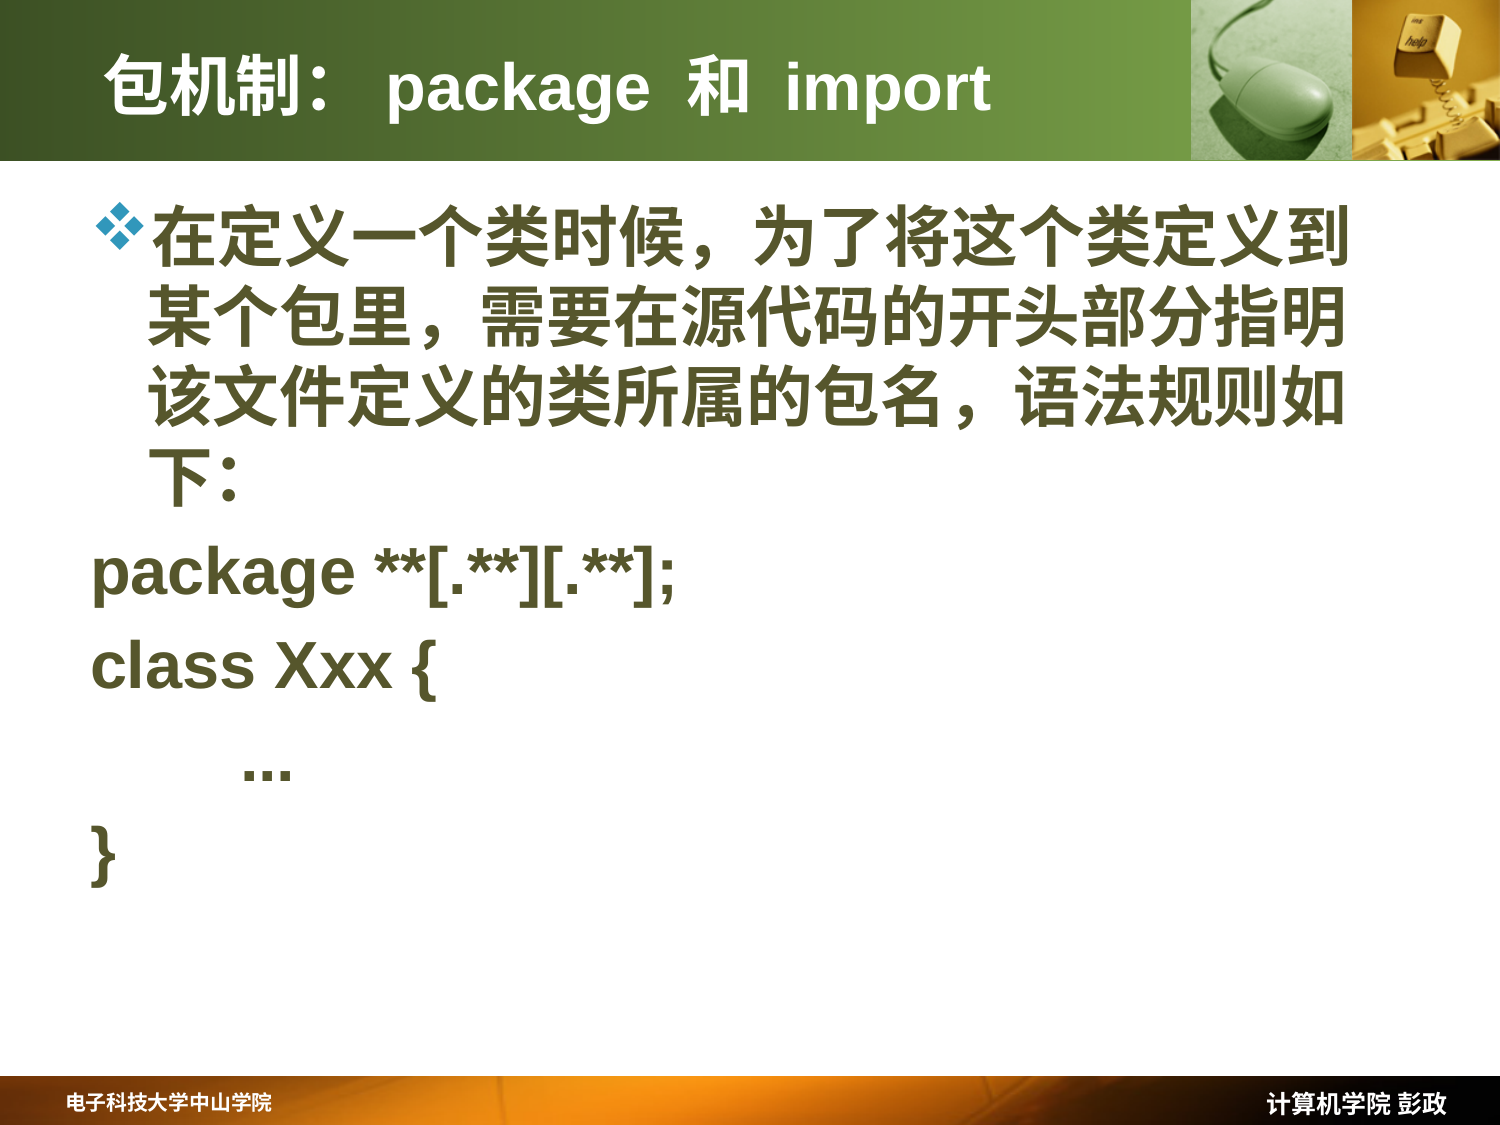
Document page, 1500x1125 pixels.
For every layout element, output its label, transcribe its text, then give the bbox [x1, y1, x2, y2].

title 包机制：package 和 import [87, 37, 1175, 130]
picture [1191, 0, 1500, 160]
slide_number 电子科技大学中山学院 [50, 1082, 500, 1125]
footer 计算机学院 彭政 [1012, 1081, 1463, 1125]
list 在定义一个类时候，为了将这个类定义到某个包里，需要在源代码的开头部分指明该文件定义的类所属的包名，语法规则如下： package **[.**][.**]; class Xxx { ... } [75, 187, 1425, 1050]
picture [0, 1076, 1500, 1125]
